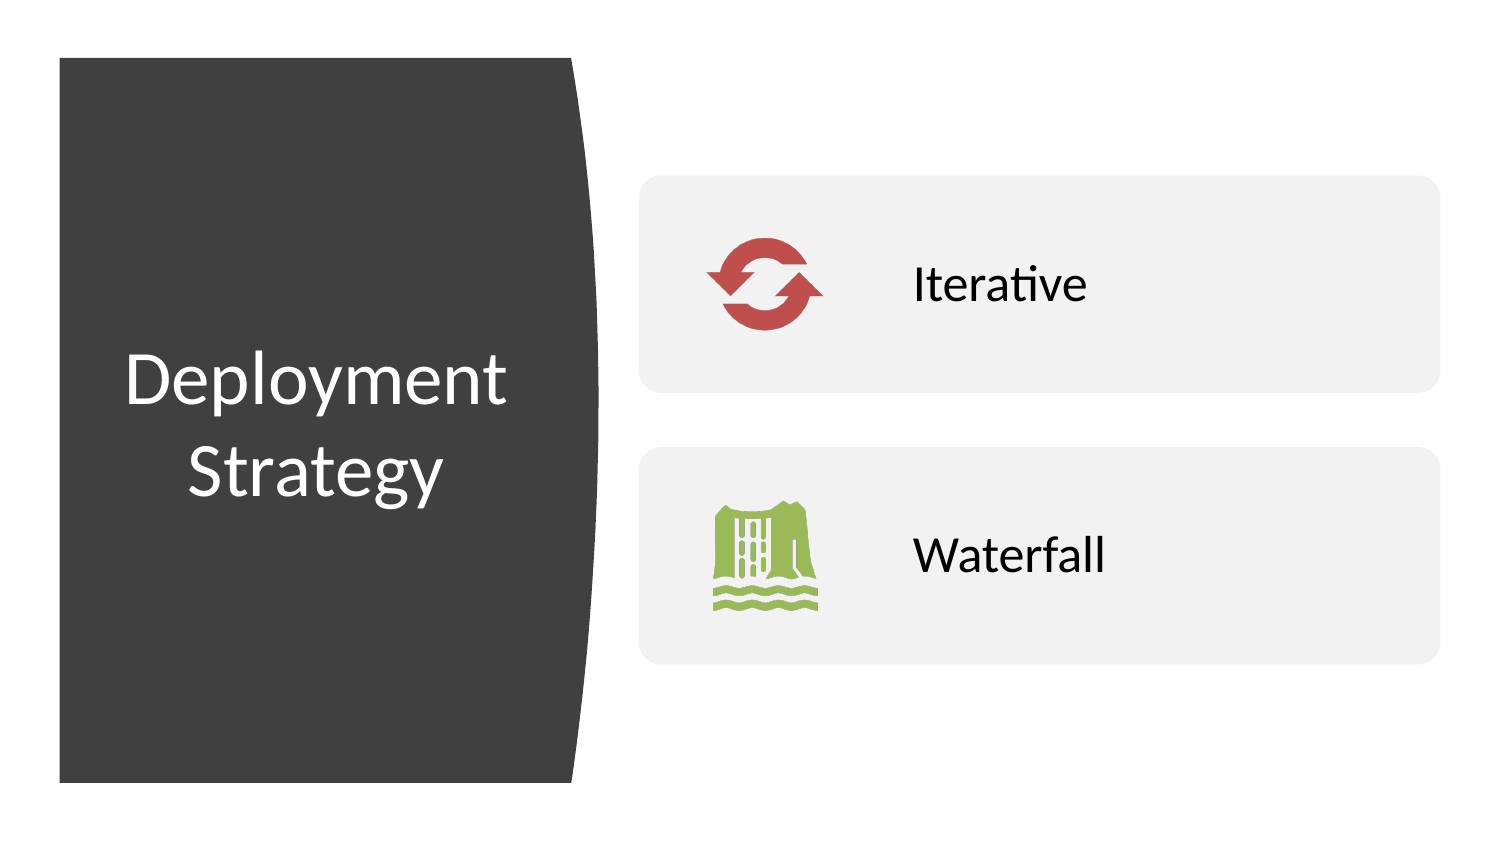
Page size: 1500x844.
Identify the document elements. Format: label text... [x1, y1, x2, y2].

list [638, 57, 1441, 783]
text_box [57, 55, 601, 785]
title Deployment Strategy [106, 124, 527, 715]
